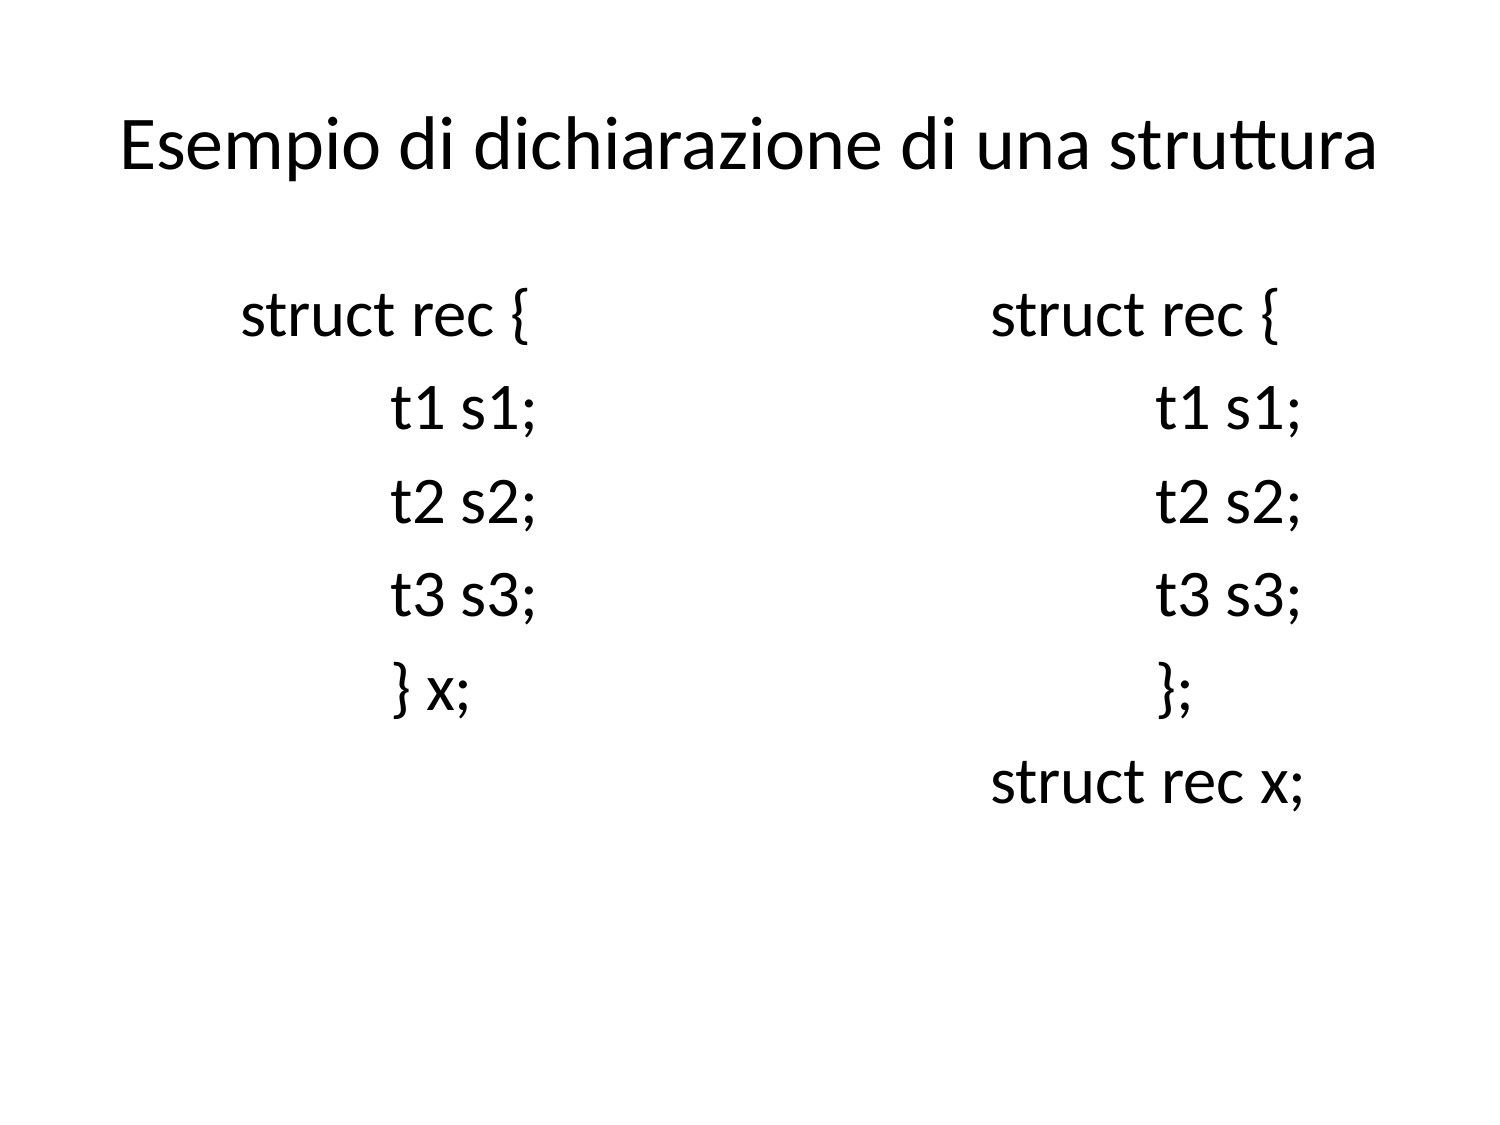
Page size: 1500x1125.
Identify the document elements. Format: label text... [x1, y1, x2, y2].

list struct rec { struct rec { t1 s1; t1 s1; t2 s2; t2 s2; t3 s3; t3 s3; } x; }; struct rec x; [75, 262, 1425, 1005]
title Esempio di dichiarazione di una struttura [75, 45, 1425, 233]
